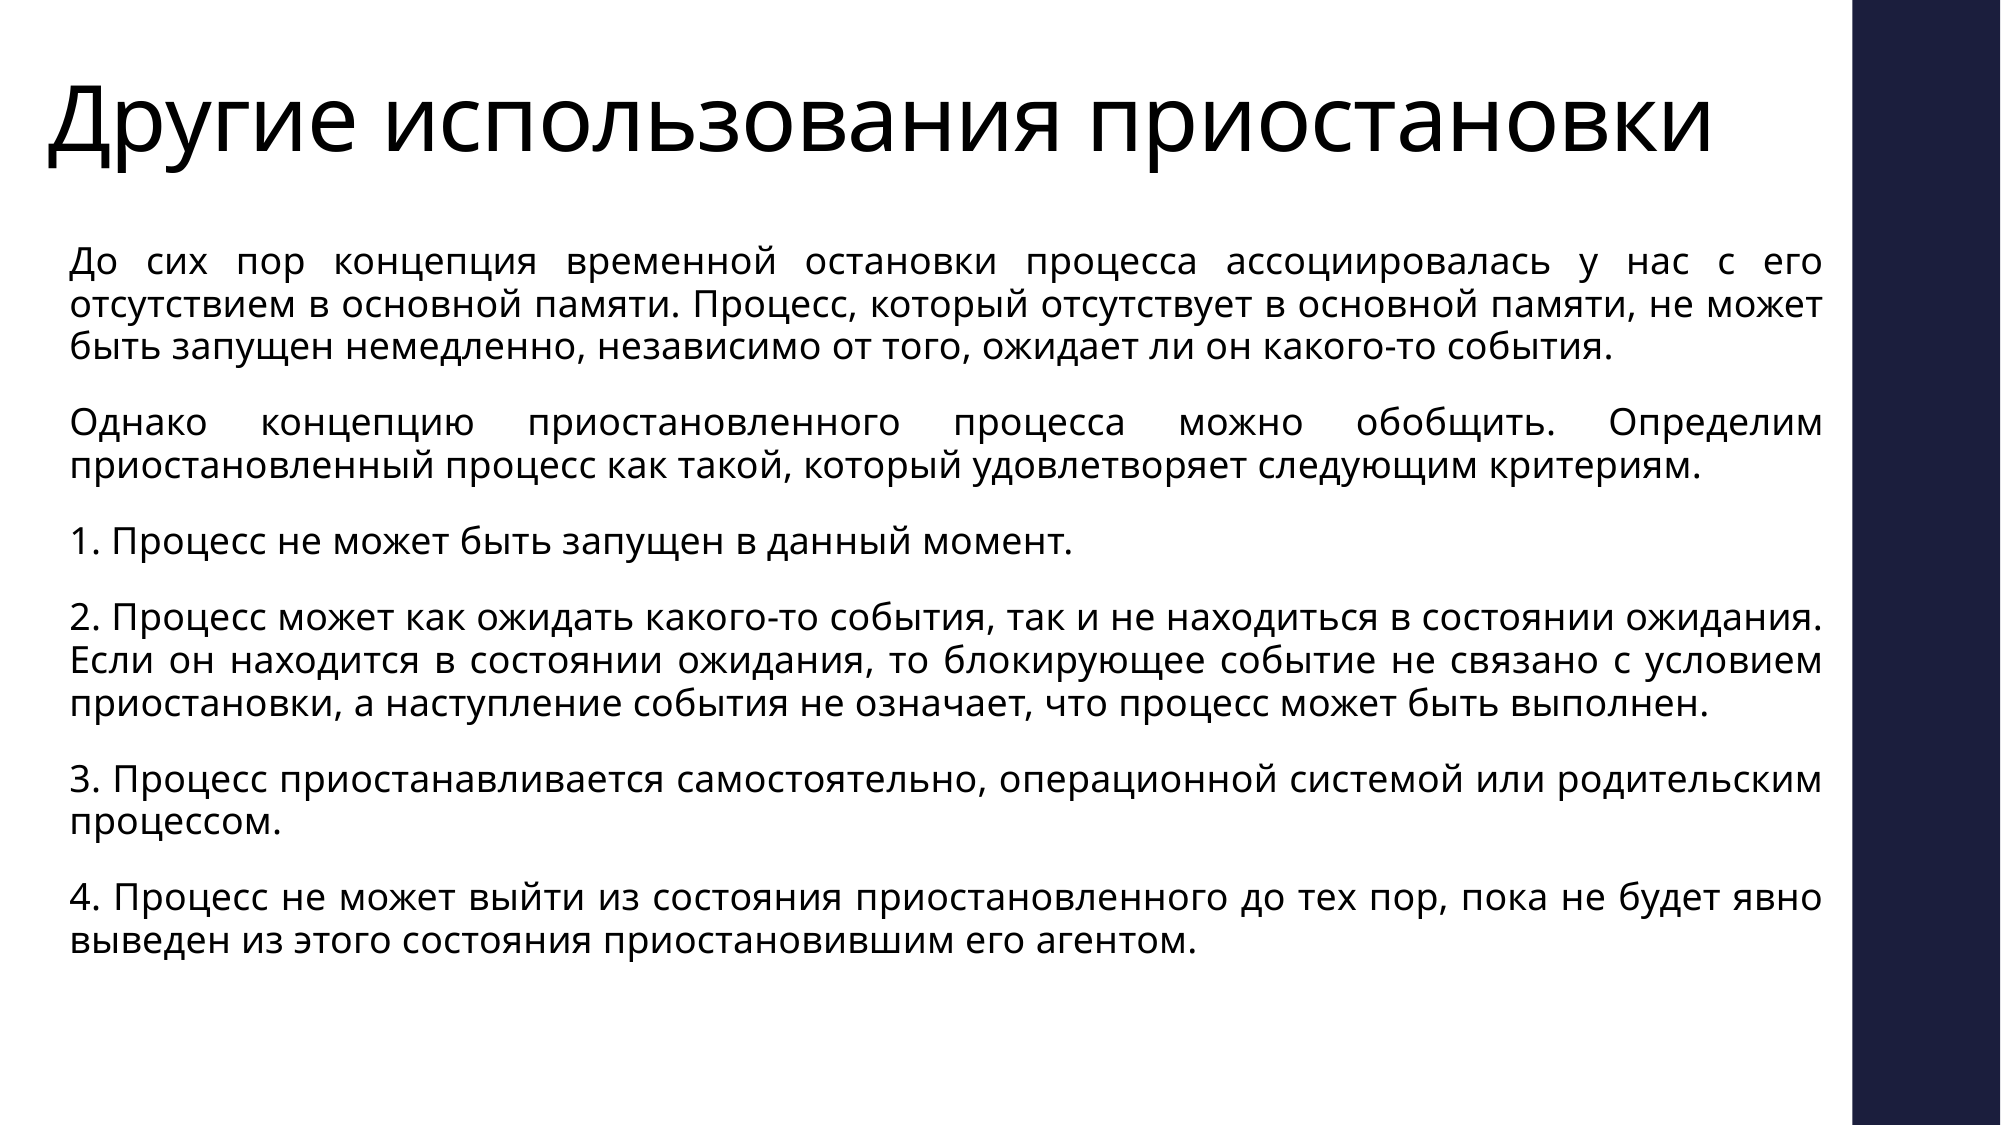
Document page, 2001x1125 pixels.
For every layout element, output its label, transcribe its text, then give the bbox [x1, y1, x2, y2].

title Другие использования приостановки [33, 60, 1797, 179]
list До сих пор концепция временной остановки процесса ассоциировалась у нас с его отсутствием в основной памяти. Процесс, который отсутствует в основной памяти, не может быть запущен немедленно, независимо от того, ожидает ли он какого-то события. Однако концепцию приостановленного процесса можно обобщить. Определим приостановленный процесс как такой, который удовлетворяет следующим критериям. 1. Процесс не может быть запущен в данный момент. 2. Процесс может как ожидать какого-то события, так и не находиться в состоянии ожидания. Если он находится в состоянии ожидания, то блокирующее событие не связано с условием приостановки, а наступление события не означает, что процесс может быть выполнен. 3. Процесс приостанавливается самостоятельно, операционной системой или родительским процессом. 4. Процесс не может выйти из состояния приостановленного до тех пор, пока не будет явно выведен из этого состояния приостановившим его агентом. [54, 232, 1842, 1105]
